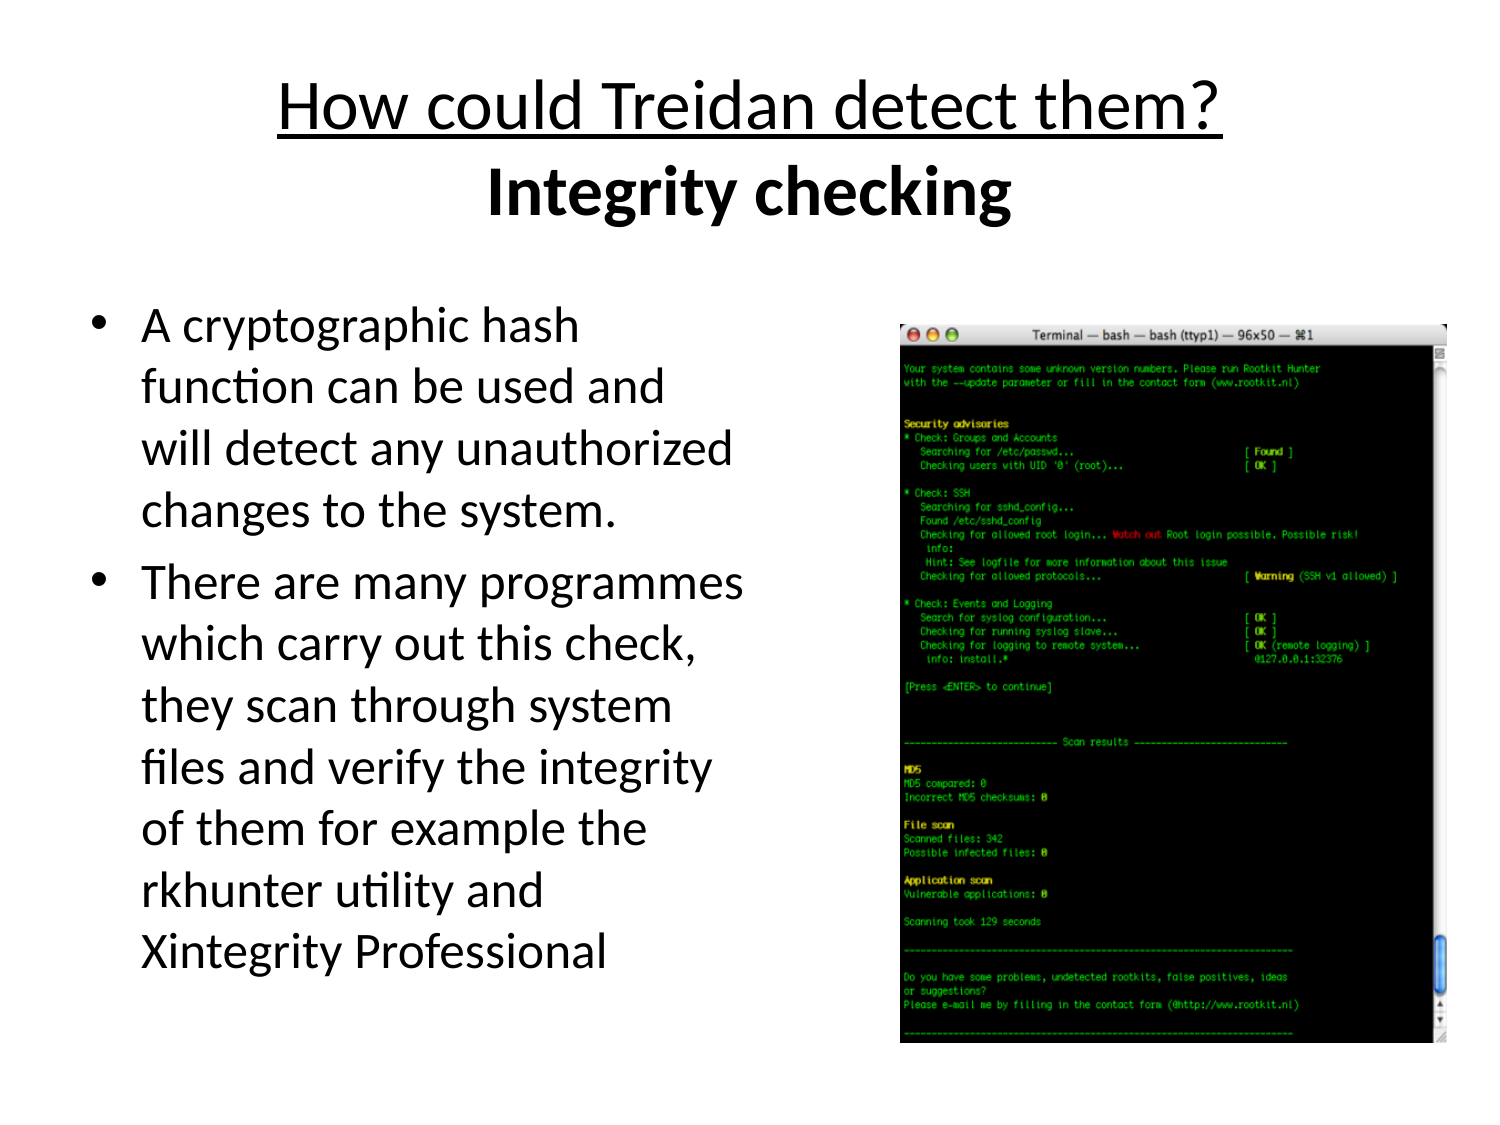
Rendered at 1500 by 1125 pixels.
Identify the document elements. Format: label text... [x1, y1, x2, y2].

title How could Treidan detect them? Integrity checking [75, 50, 1425, 238]
picture [899, 324, 1447, 1044]
list A cryptographic hash function can be used and will detect any unauthorized changes to the system. There are many programmes which carry out this check, they scan through system files and verify the integrity of them for example the rkhunter utility and Xintegrity Professional [75, 283, 763, 1026]
